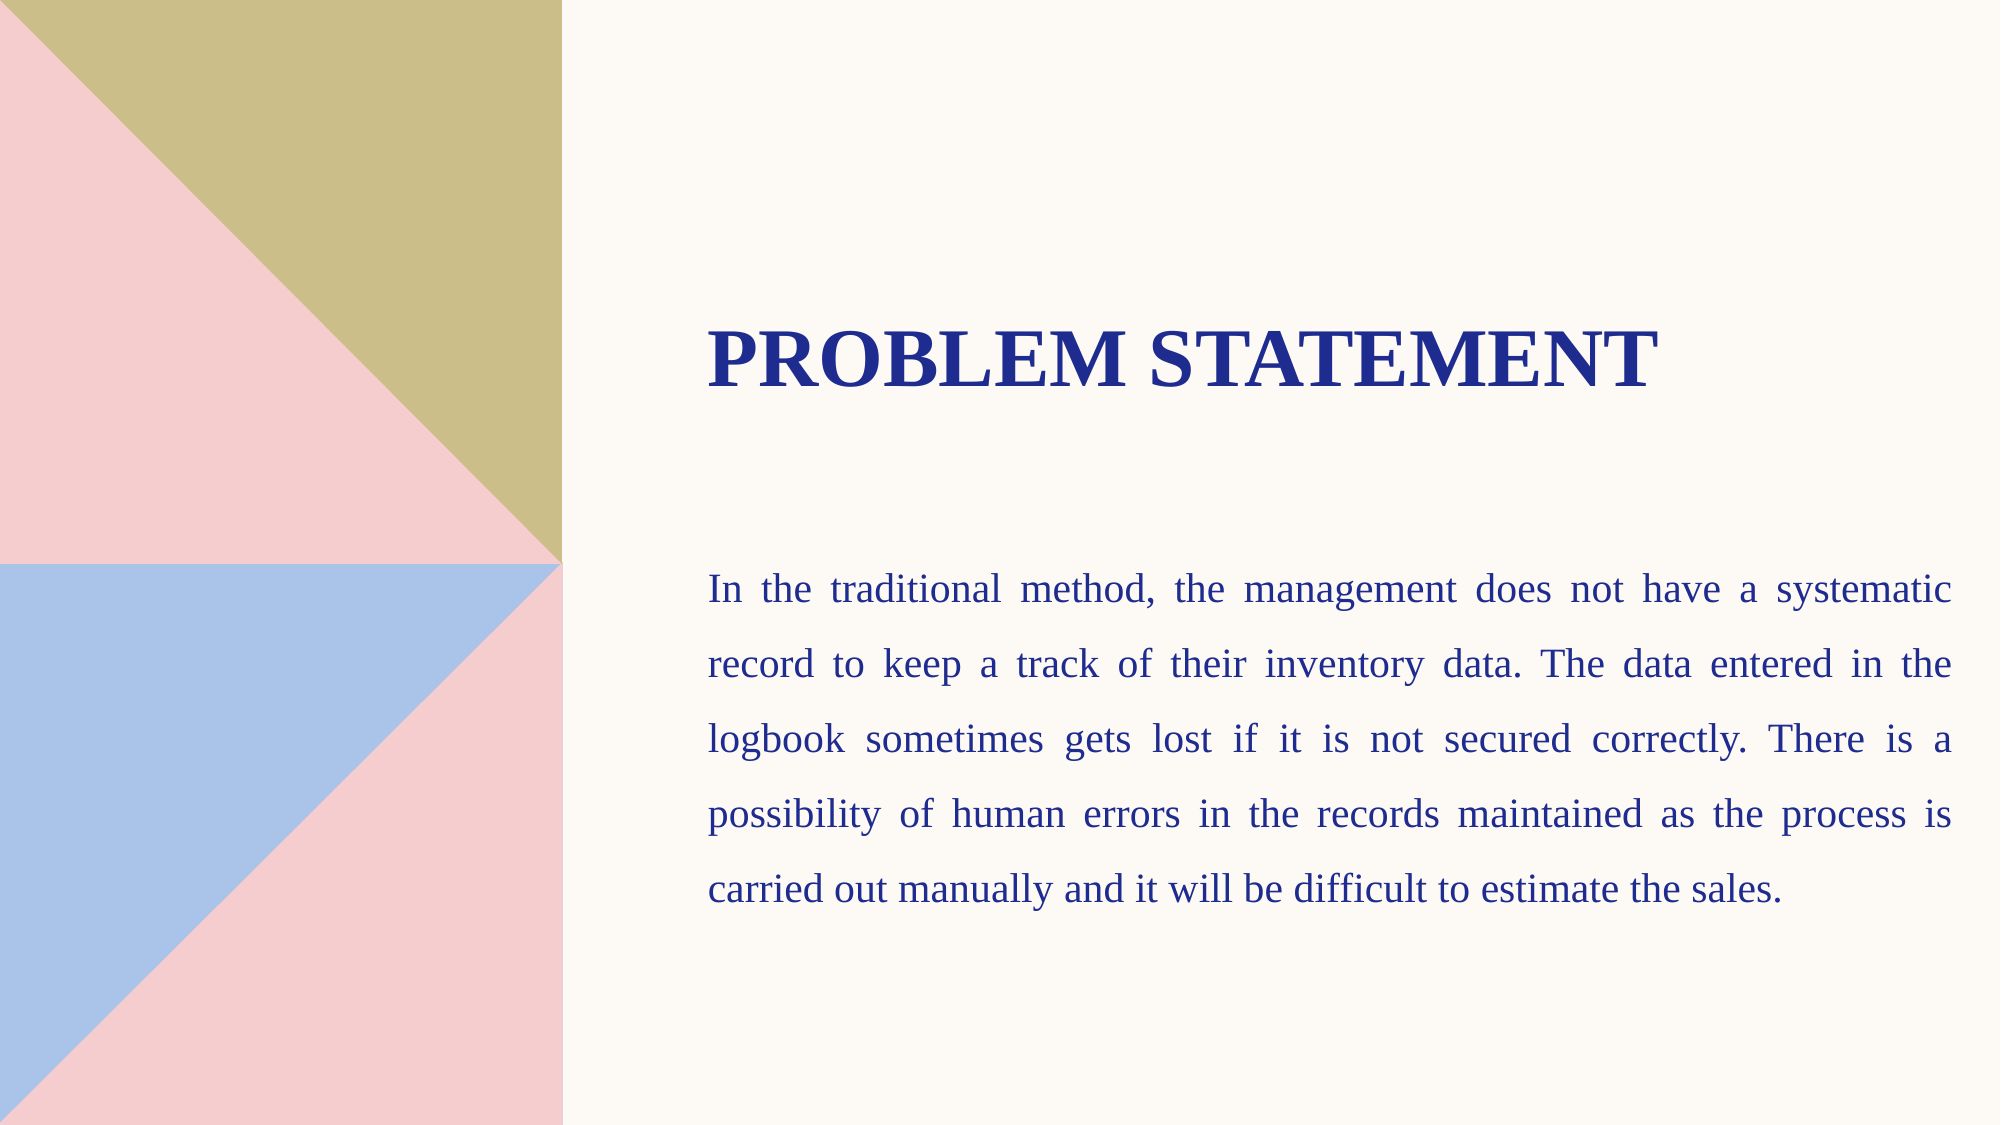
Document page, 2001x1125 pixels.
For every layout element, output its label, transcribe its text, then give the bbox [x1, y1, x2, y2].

title Problem STATEMENT [693, 295, 1803, 422]
list In the traditional method, the management does not have a systematic record to keep a track of their inventory data. The data entered in the logbook sometimes gets lost if it is not secured correctly. There is a possibility of human errors in the records maintained as the process is carried out manually and it will be difficult to estimate the sales. [693, 528, 1969, 972]
